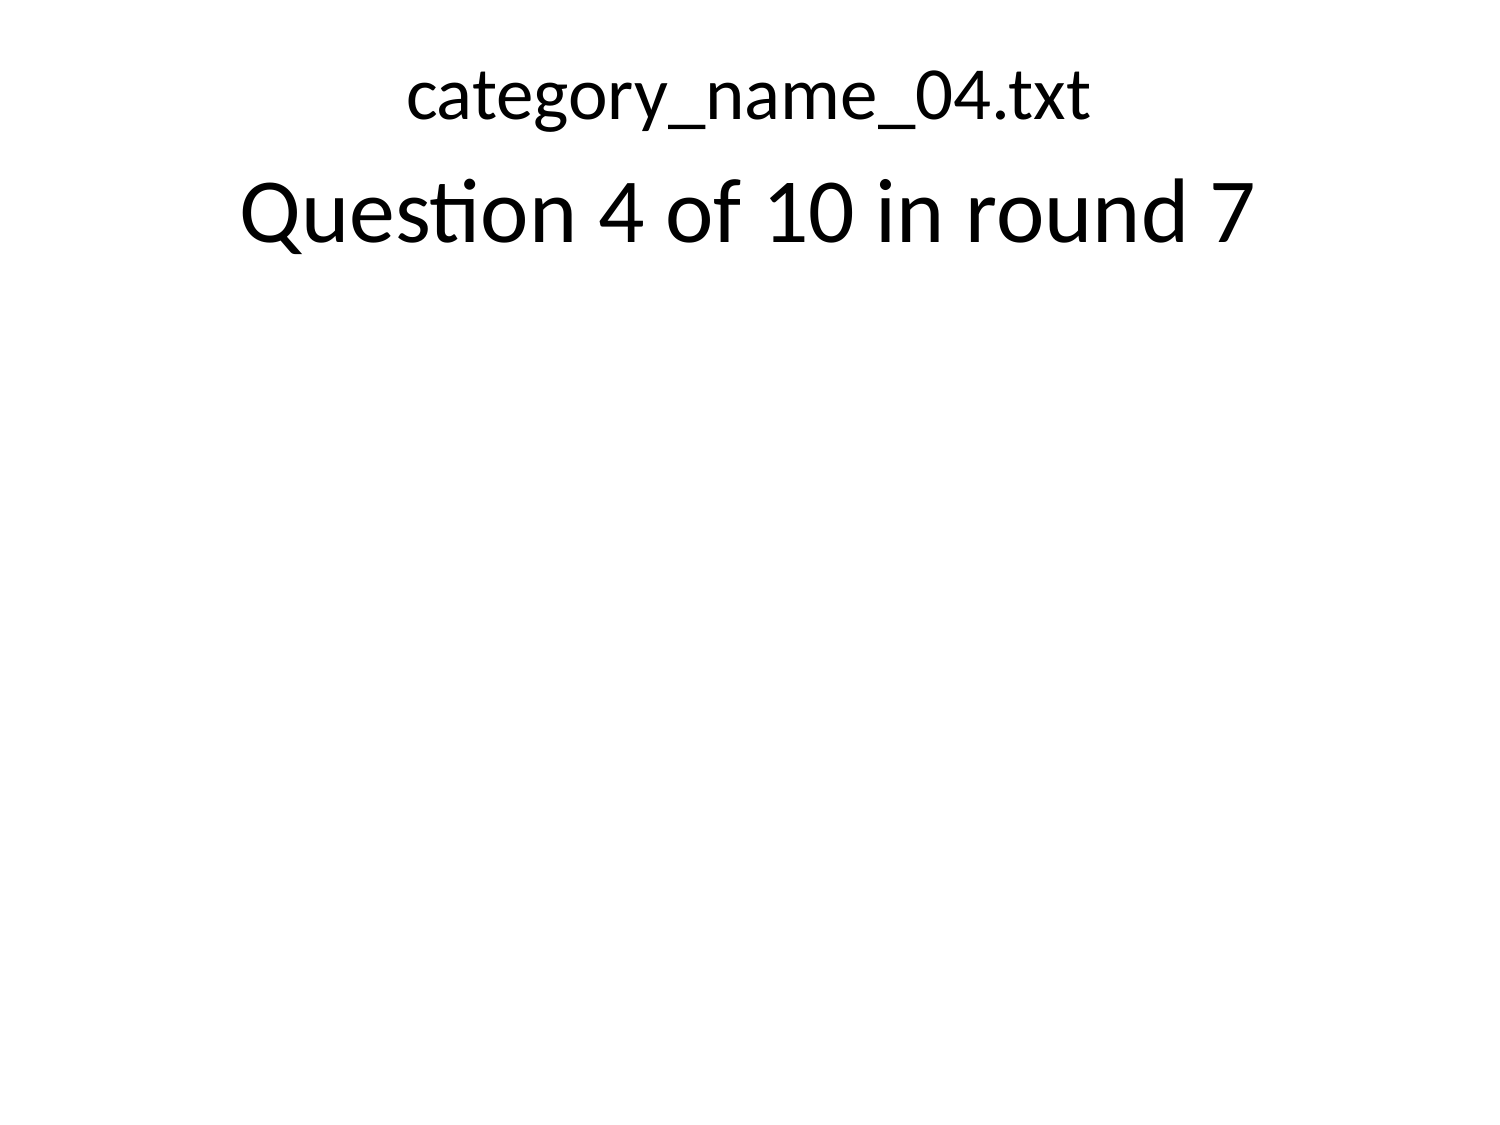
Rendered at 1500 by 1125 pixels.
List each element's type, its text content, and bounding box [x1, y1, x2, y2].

text_box category_name_04.txt [35, 37, 1463, 143]
text_box Question 4 of 10 in round 7 [35, 143, 1463, 765]
